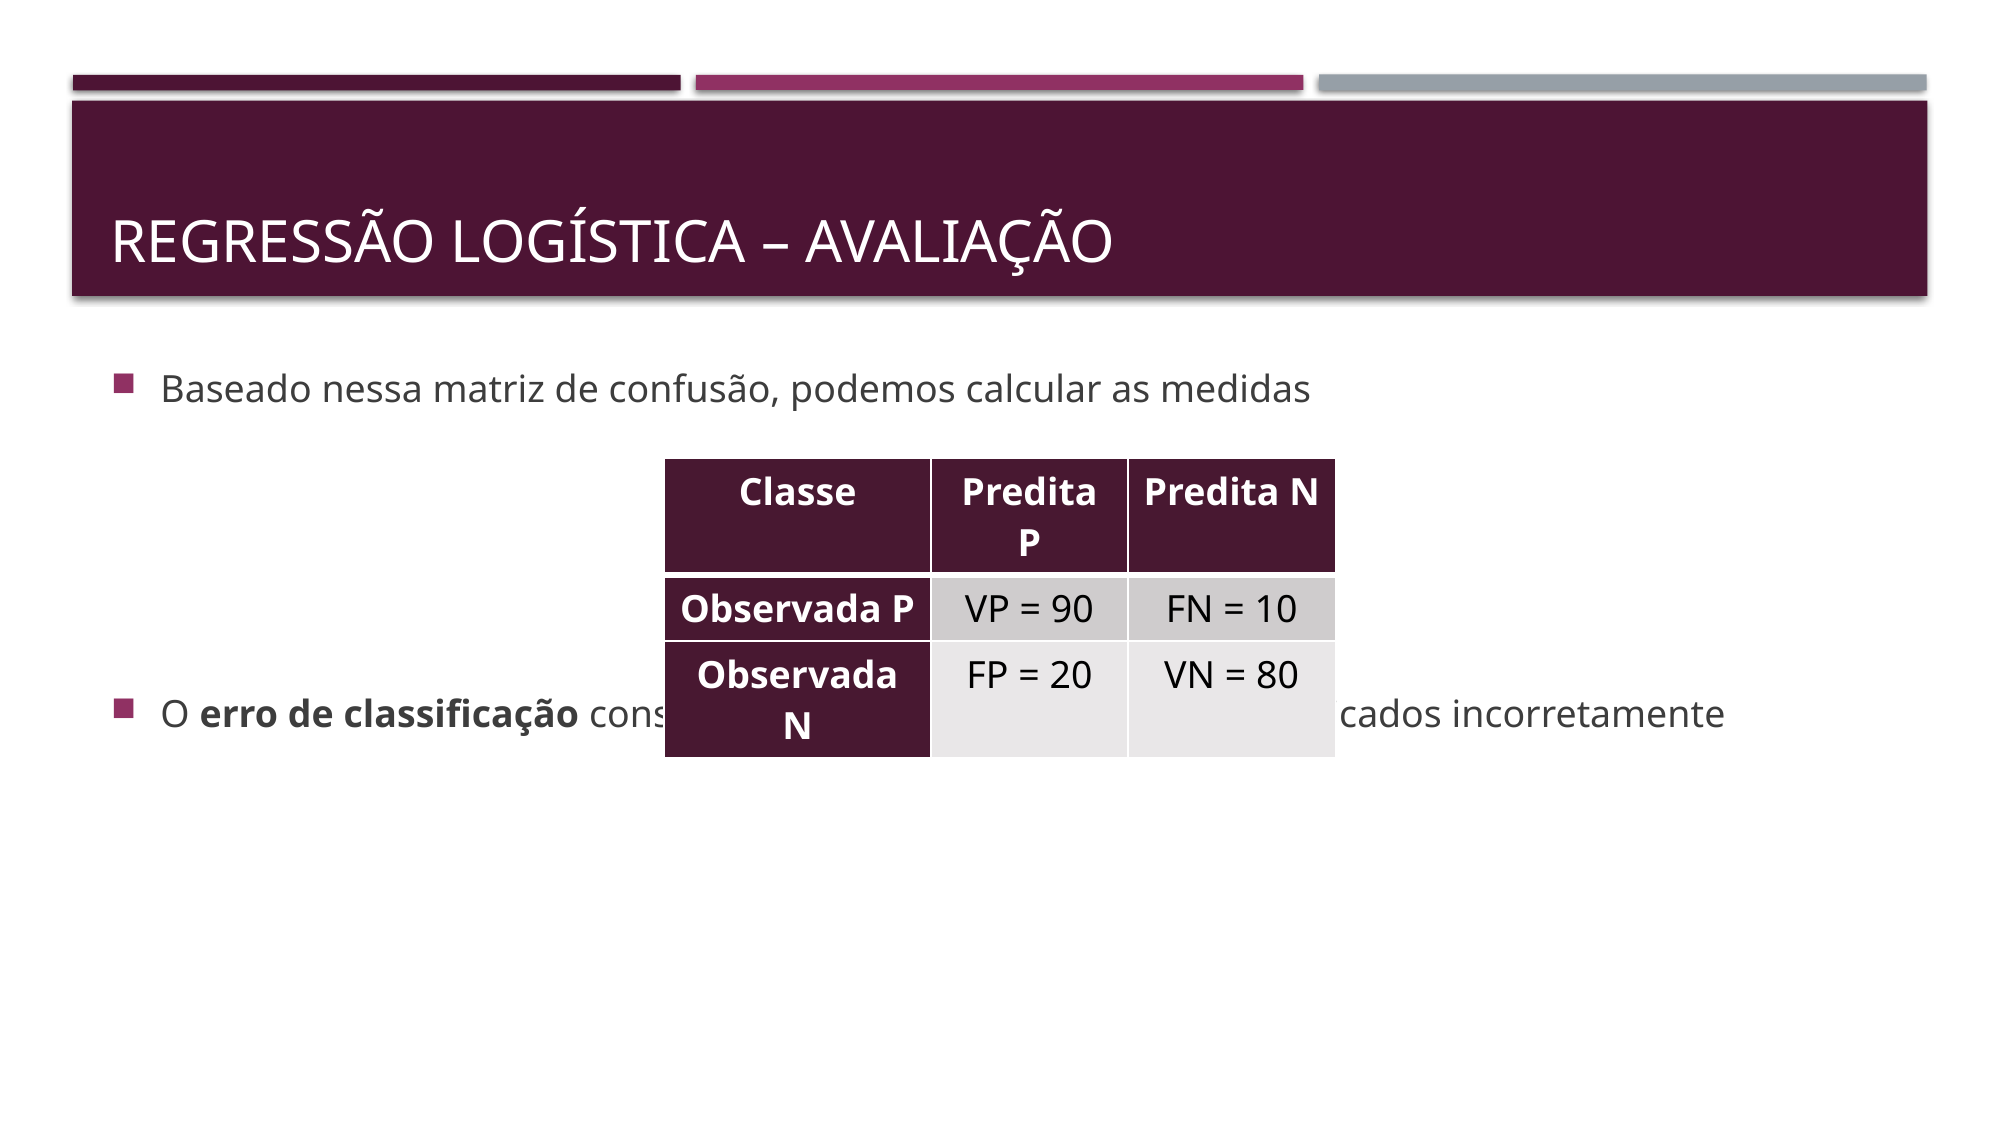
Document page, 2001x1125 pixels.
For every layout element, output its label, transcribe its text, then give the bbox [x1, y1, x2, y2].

table_header Predita N [1129, 459, 1335, 572]
table_cell VN = 80 [1129, 642, 1335, 757]
title Regressão logística – avaliação [95, 115, 1905, 282]
table_header Classe [665, 459, 930, 572]
table_cell FN = 10 [1129, 578, 1335, 640]
table_cell Observada N [665, 642, 930, 757]
table_cell Observada P [665, 578, 930, 640]
table_cell FP = 20 [932, 642, 1127, 757]
table_cell VP = 90 [932, 578, 1127, 640]
table_header Predita P [932, 459, 1127, 572]
